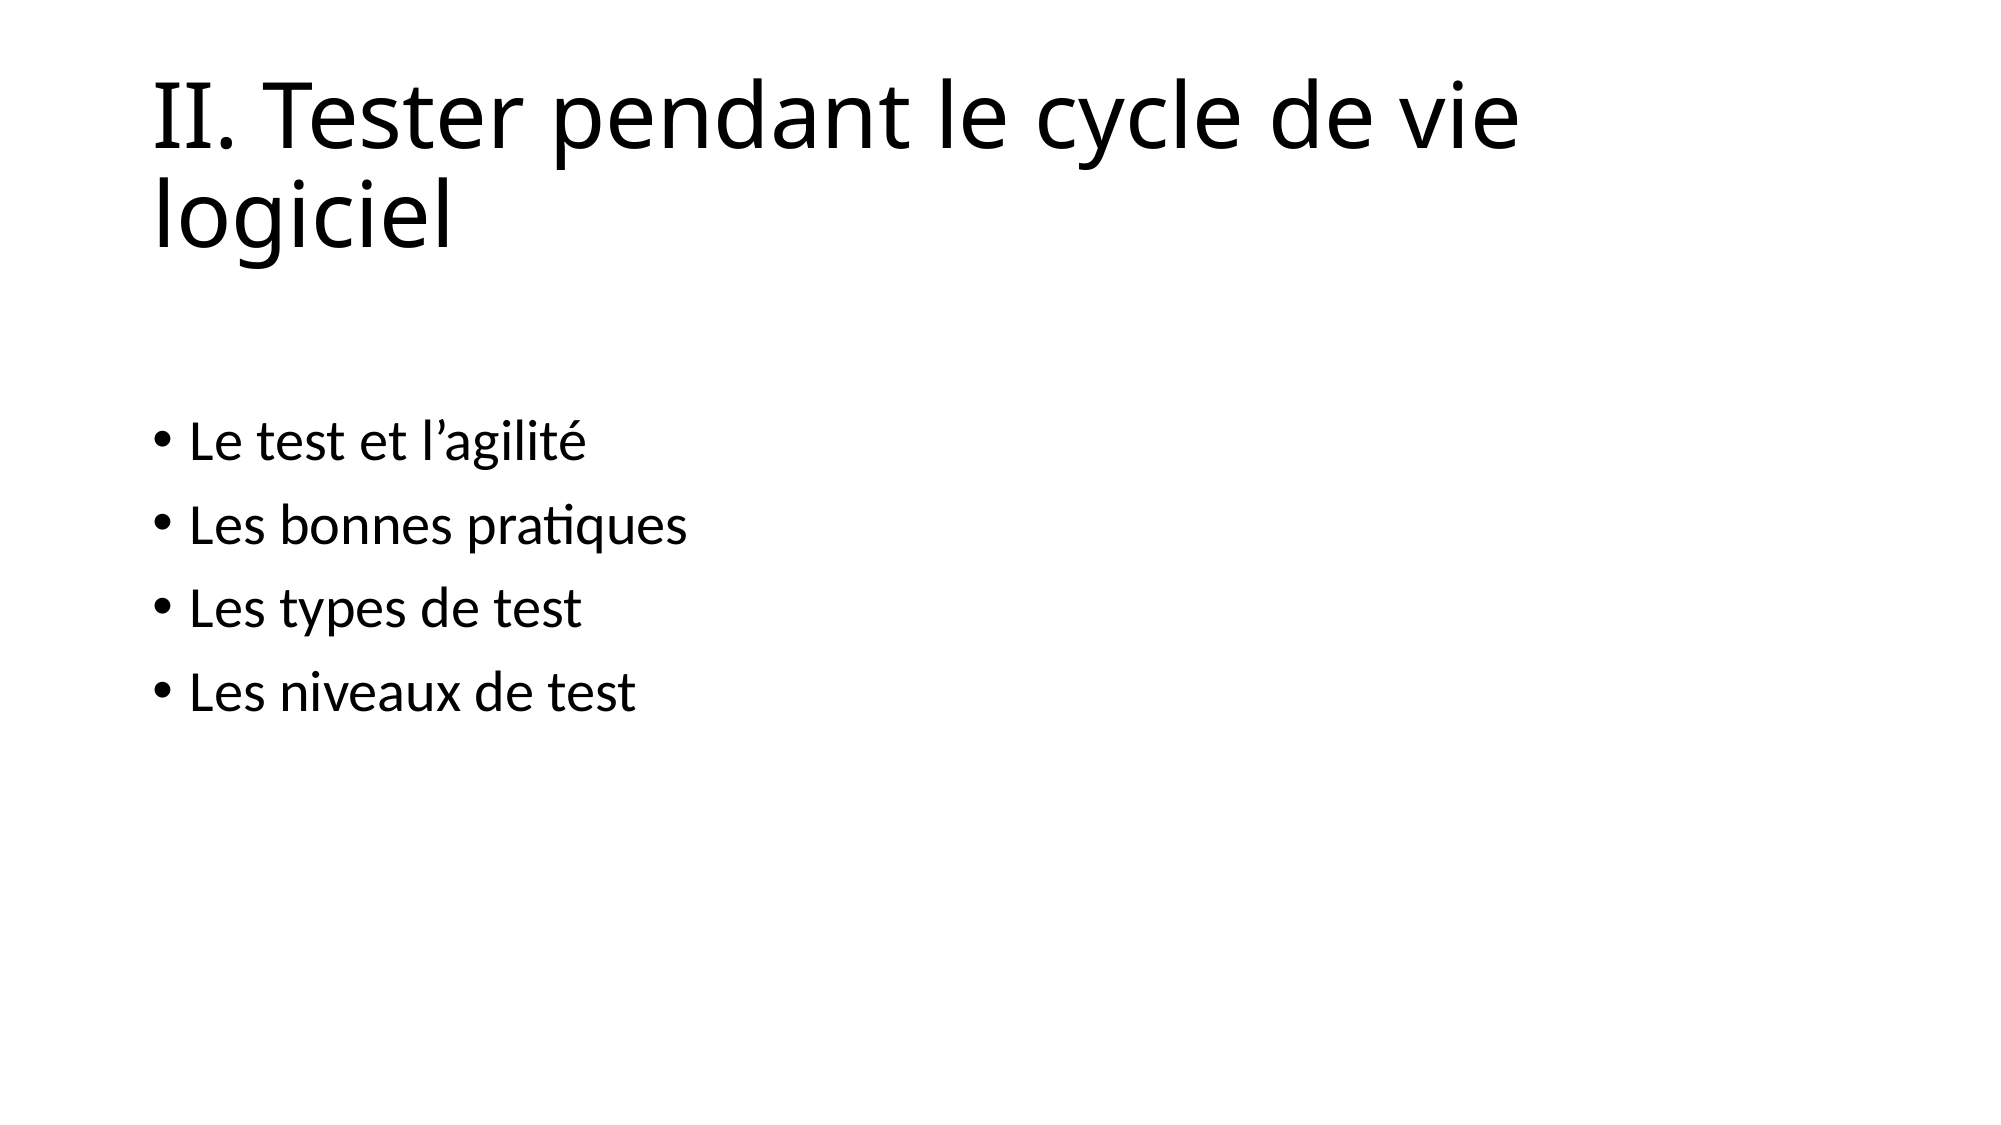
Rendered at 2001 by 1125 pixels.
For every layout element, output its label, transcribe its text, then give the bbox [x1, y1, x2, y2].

list Le test et l’agilité Les bonnes pratiques Les types de test Les niveaux de test [137, 402, 1863, 797]
title II. Tester pendant le cycle de vie logiciel [137, 59, 1863, 278]
